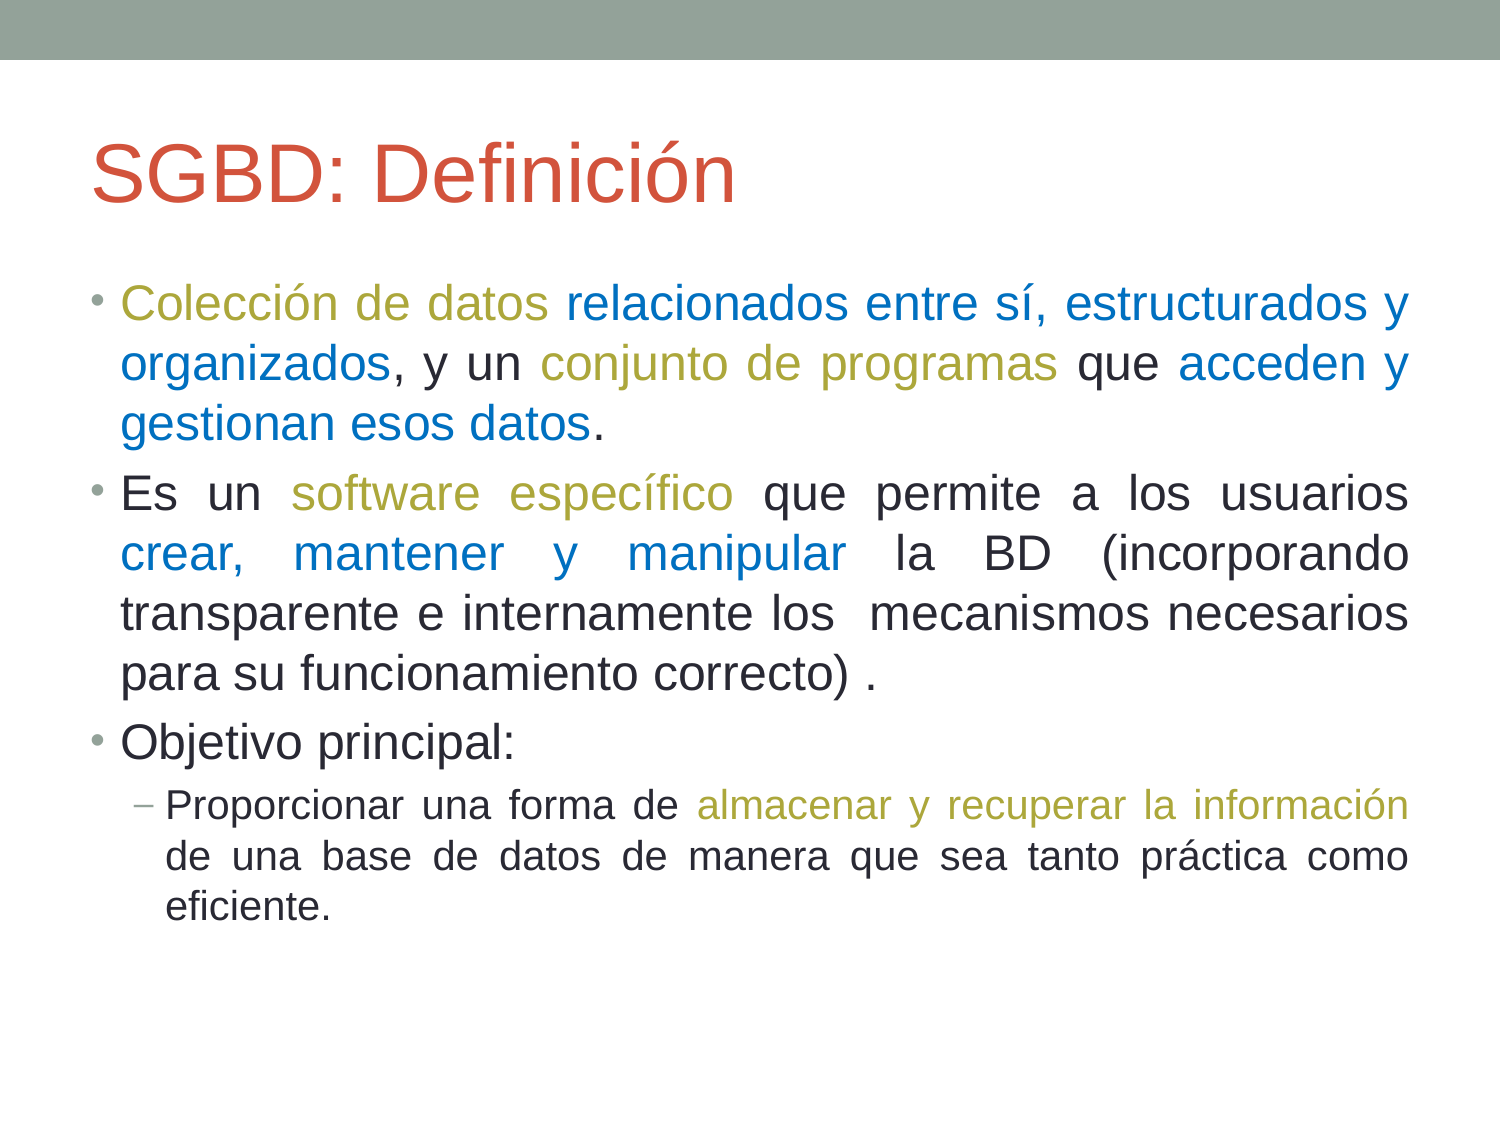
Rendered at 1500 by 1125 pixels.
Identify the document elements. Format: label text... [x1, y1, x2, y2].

title SGBD: Definición [75, 87, 1425, 250]
list Colección de datos relacionados entre sí, estructurados y organizados, y un conjunto de programas que acceden y gestionan esos datos. Es un software específico que permite a los usuarios crear, mantener y manipular la BD (incorporando transparente e internamente los mecanismos necesarios para su funcionamiento correcto) . Objetivo principal: Proporcionar una forma de almacenar y recuperar la información de una base de datos de manera que sea tanto práctica como eficiente. [75, 262, 1425, 1063]
